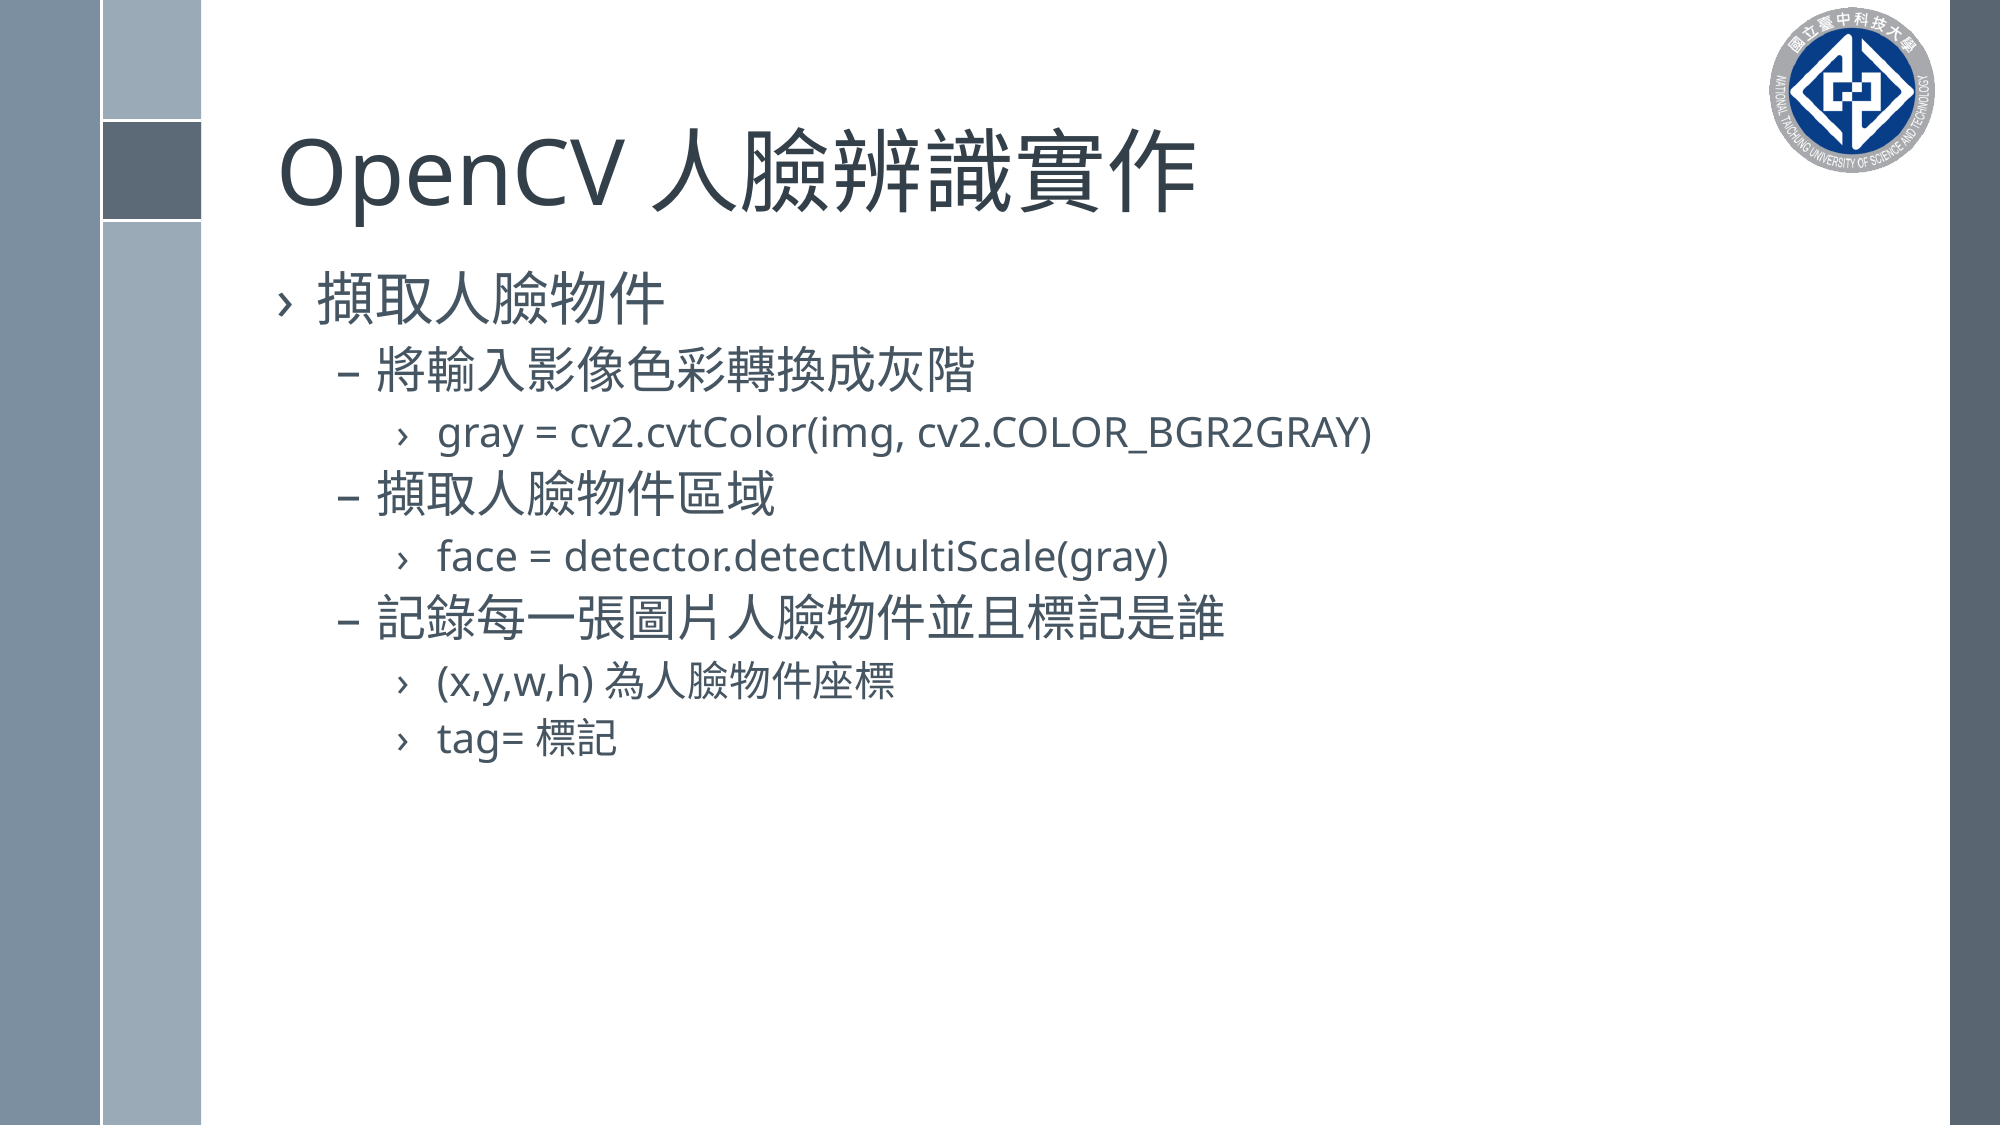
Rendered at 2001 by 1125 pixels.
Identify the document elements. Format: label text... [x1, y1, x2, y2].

title OpenCV人臉辨識實作 [261, 29, 1867, 233]
picture [1769, 7, 1935, 173]
list 擷取人臉物件 將輸入影像色彩轉換成灰階 gray = cv2.cvtColor(img, cv2.COLOR_BGR2GRAY) 擷取人臉物件區域 face = detector.detectMultiScale(gray) 記錄每一張圖片人臉物件並且標記是誰 (x,y,w,h)為人臉物件座標 tag=標記 [261, 262, 1867, 1013]
